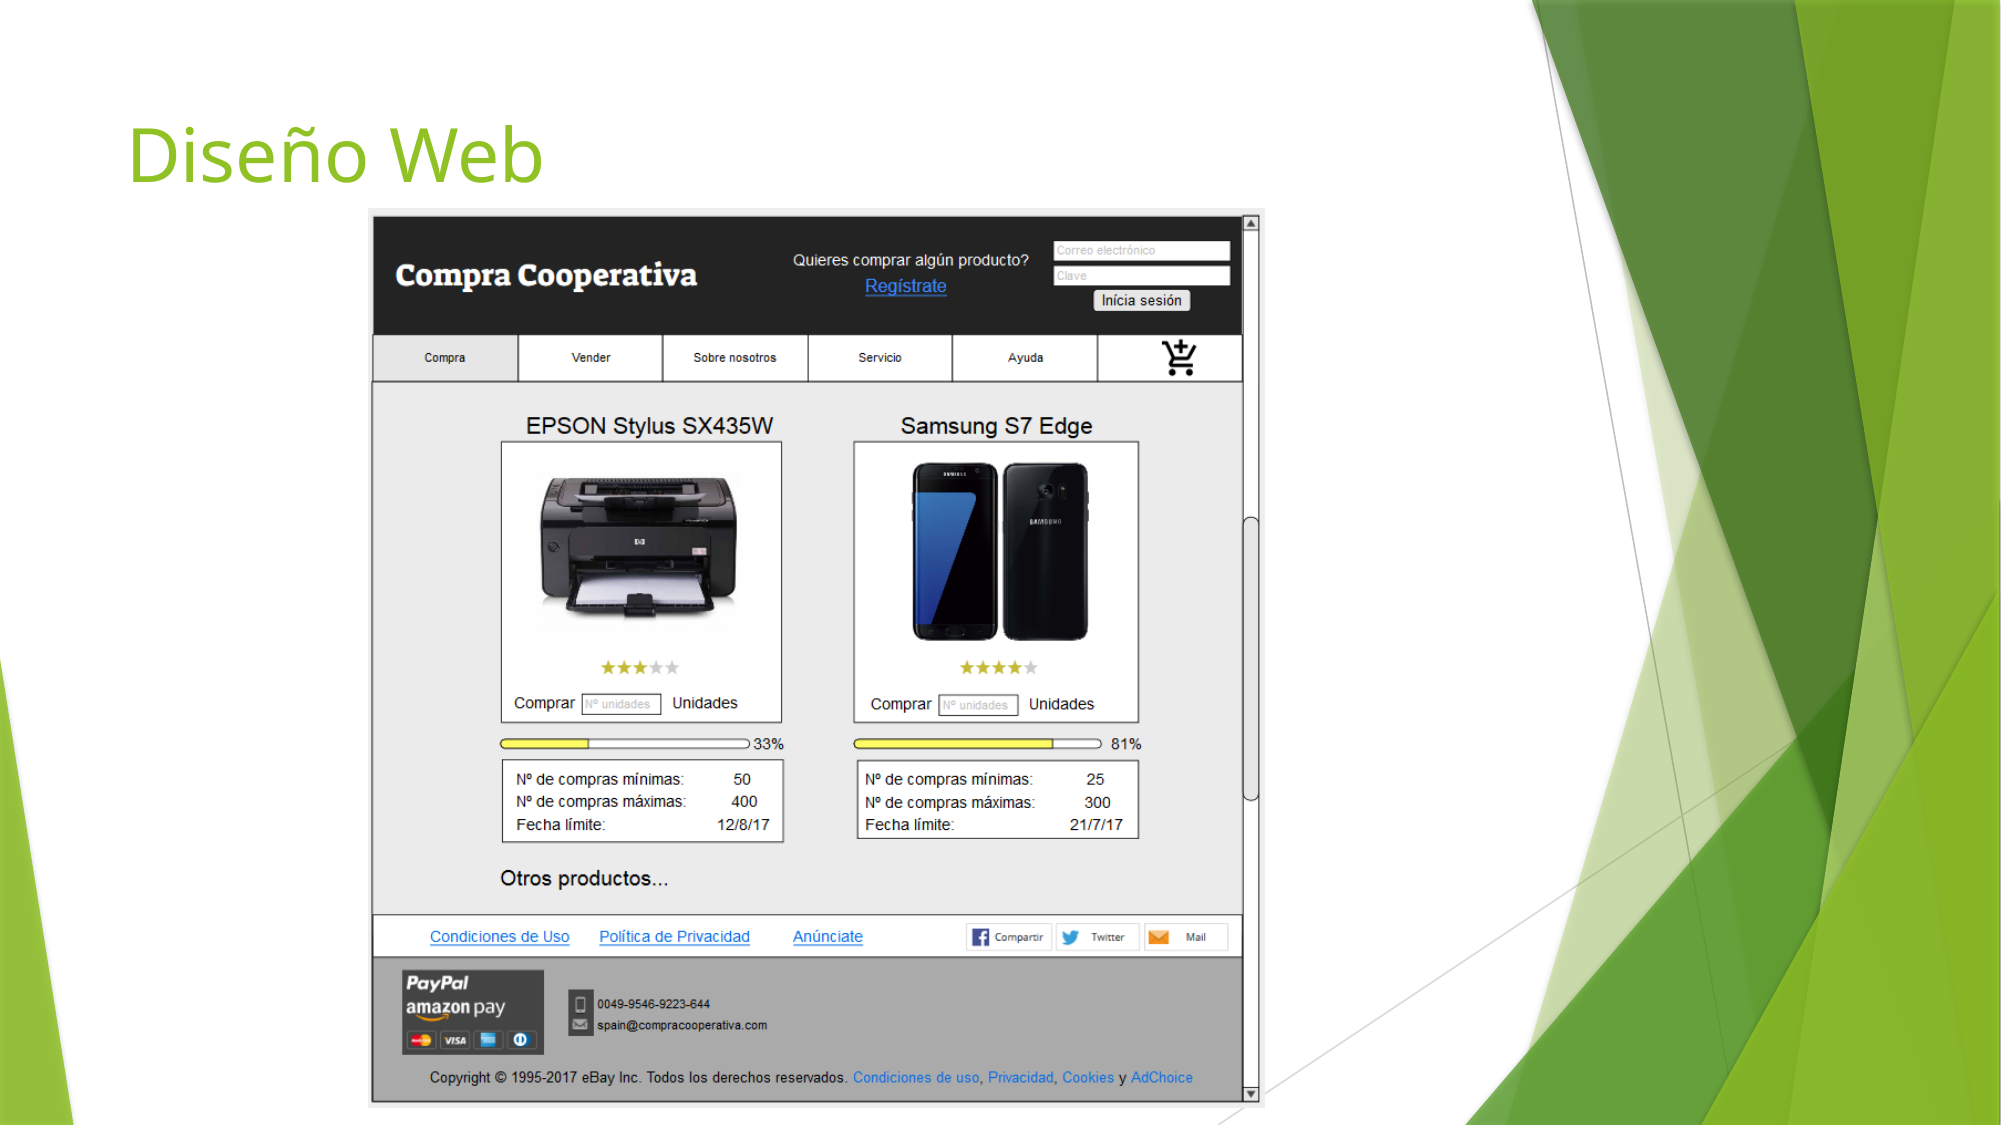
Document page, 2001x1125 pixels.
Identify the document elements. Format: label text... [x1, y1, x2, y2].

picture [367, 207, 1265, 1109]
title Diseño Web [111, 99, 1522, 317]
